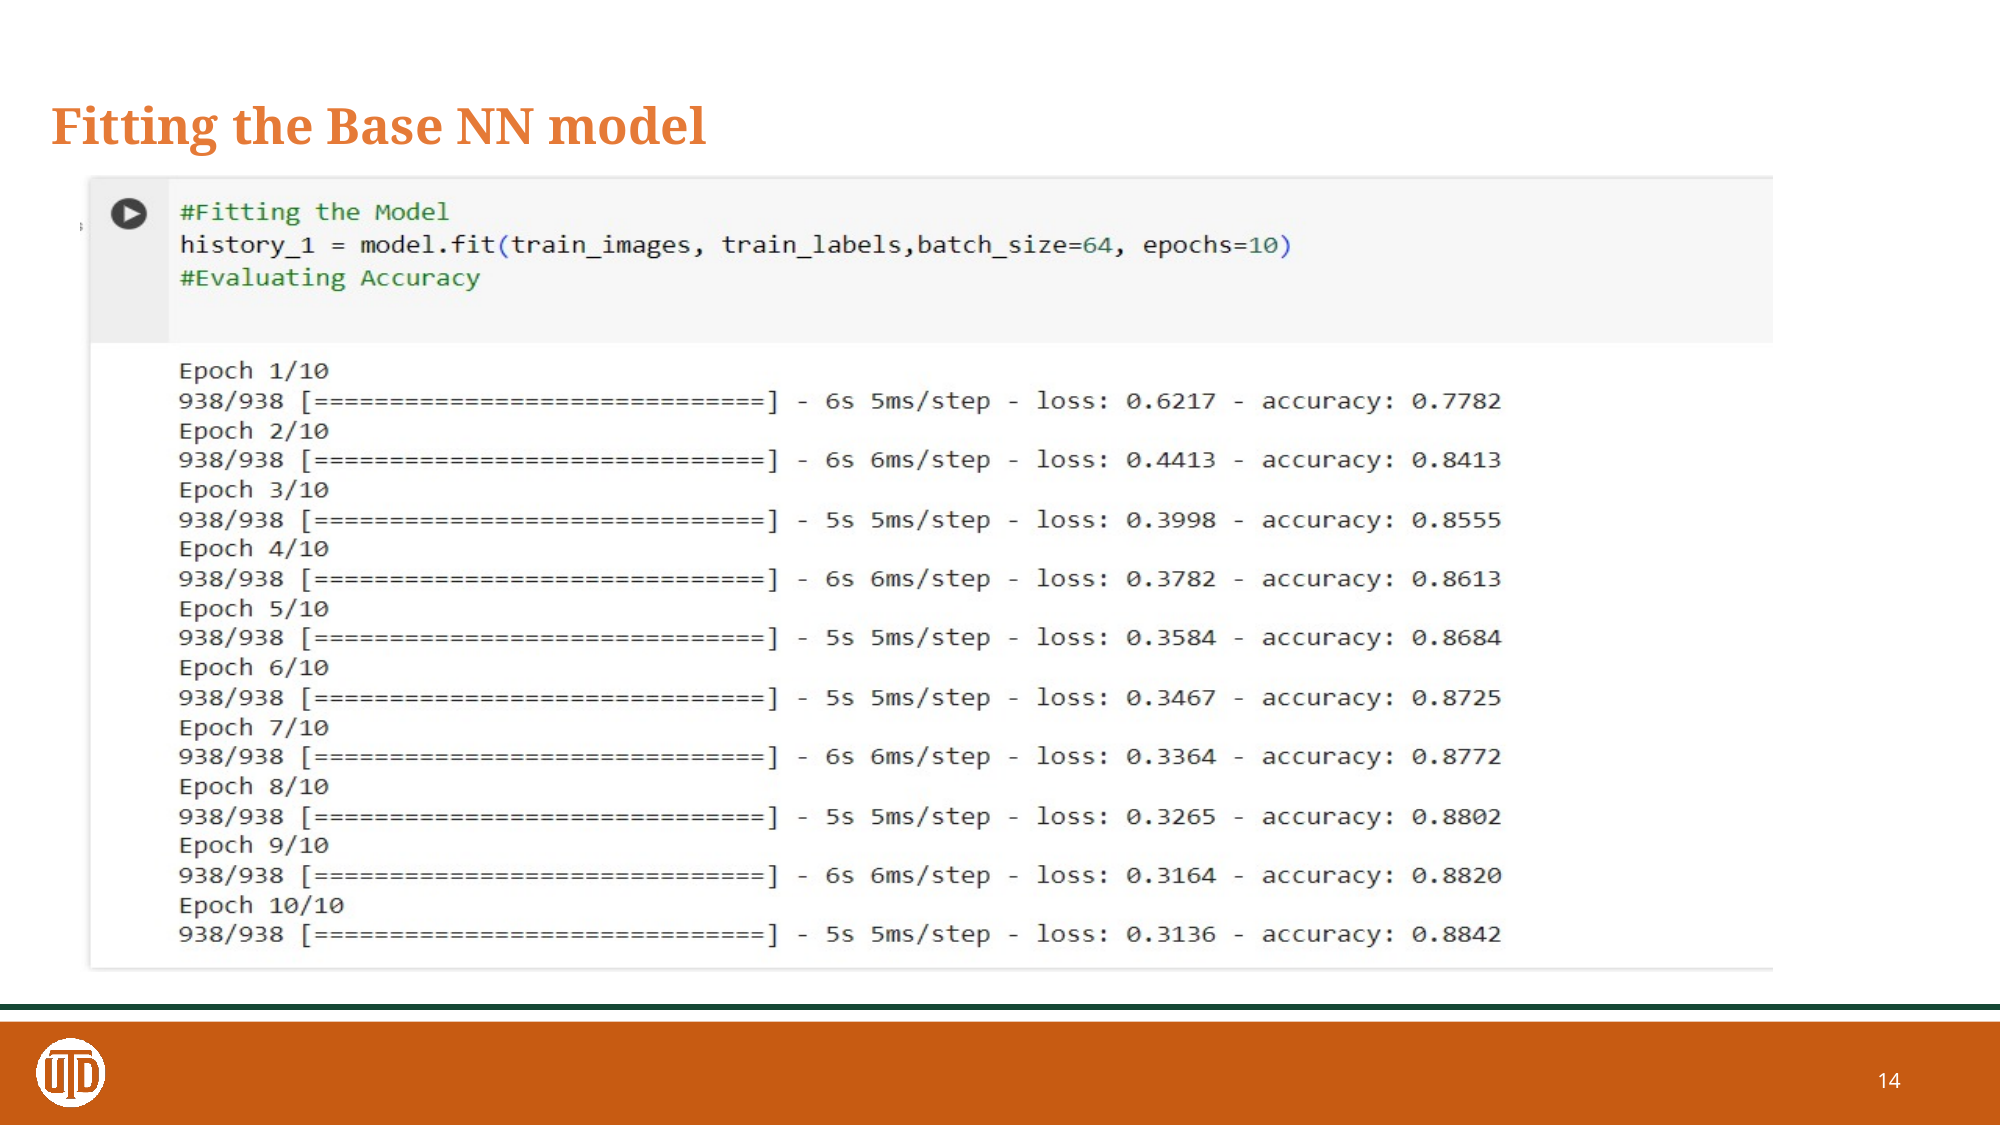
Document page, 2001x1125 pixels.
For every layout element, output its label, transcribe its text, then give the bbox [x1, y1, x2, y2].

picture [79, 175, 1773, 972]
picture [31, 1033, 110, 1112]
slide_number 14 [1862, 1059, 1921, 1092]
text_box Fitting the Base NN model [0, 95, 775, 175]
